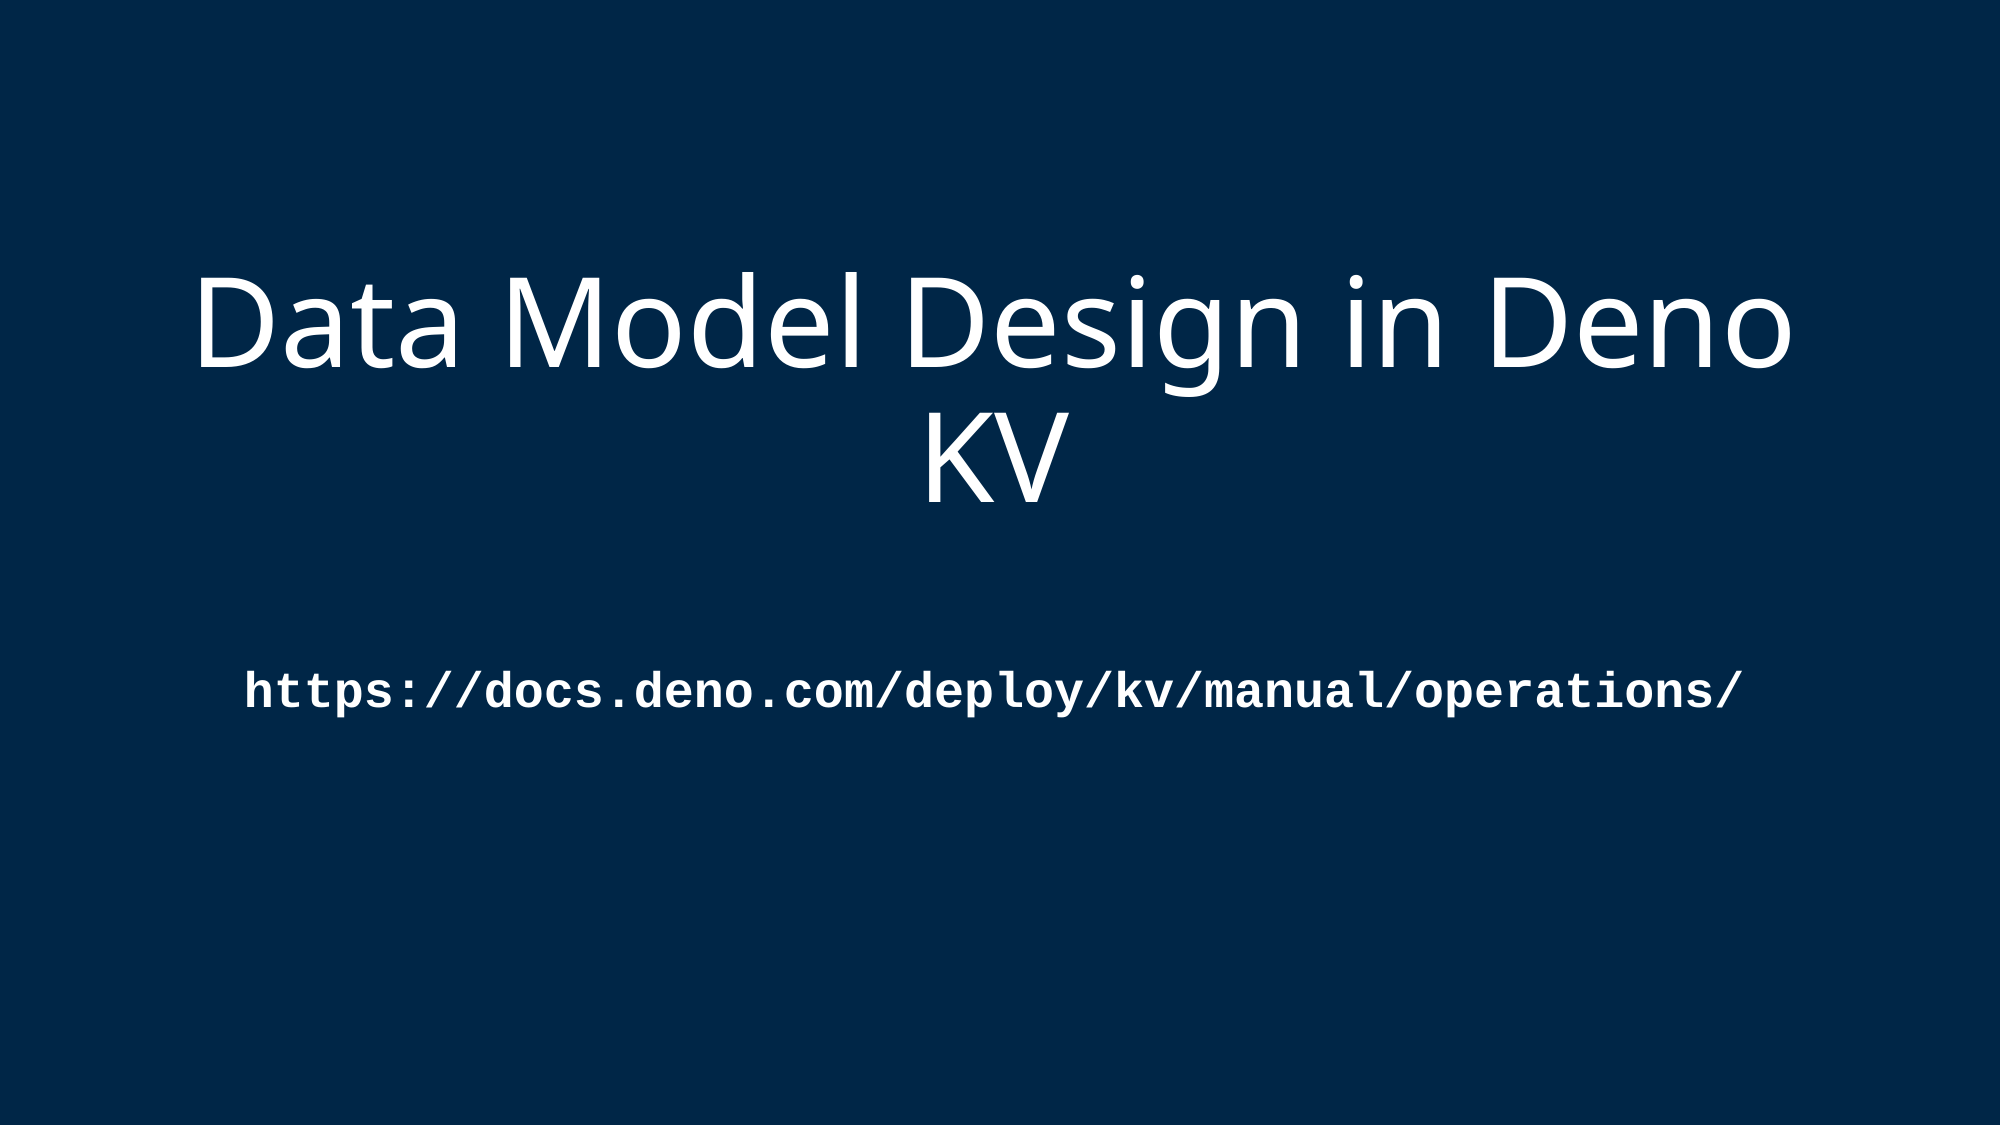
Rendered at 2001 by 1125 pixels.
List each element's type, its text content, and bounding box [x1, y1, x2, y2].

title Data Model Design in Deno KV https://docs.deno.com/deploy/kv/manual/operations/ [131, 150, 1857, 828]
